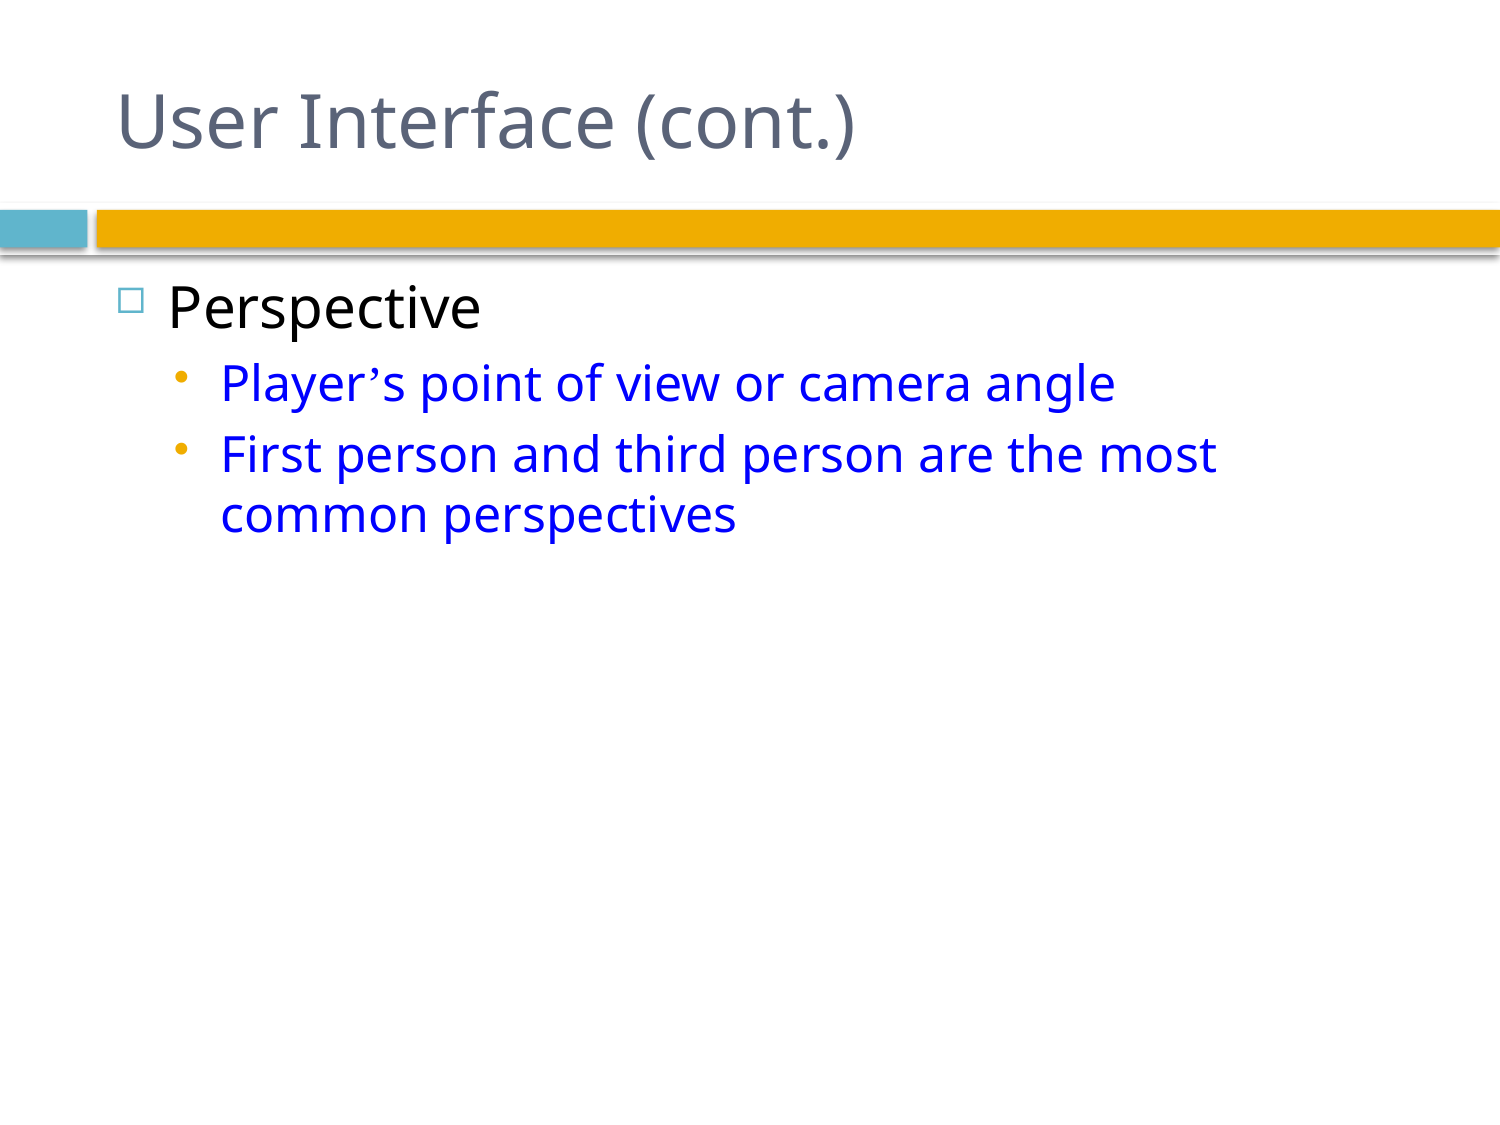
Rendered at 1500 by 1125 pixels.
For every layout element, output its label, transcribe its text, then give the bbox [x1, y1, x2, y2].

list Perspective Player’s point of view or camera angle First person and third person are the most common perspectives [100, 262, 1438, 1000]
title User Interface (cont.) [100, 37, 1438, 200]
